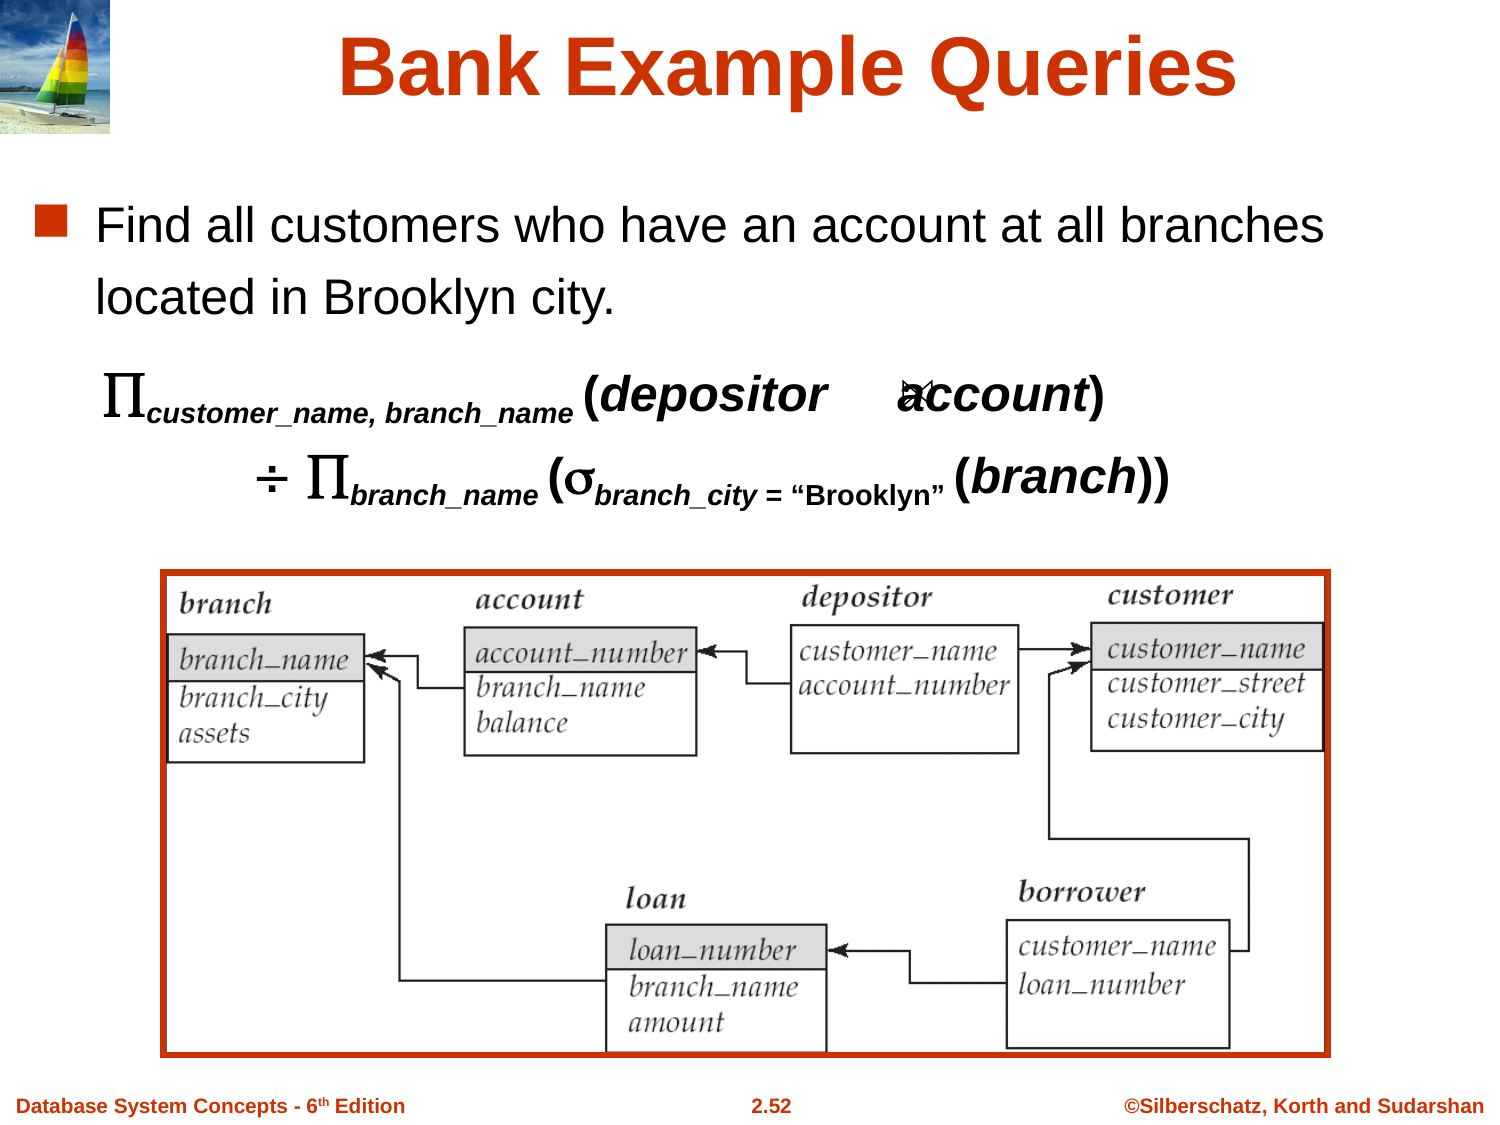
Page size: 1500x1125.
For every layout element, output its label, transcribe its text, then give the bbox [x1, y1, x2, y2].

title Bank Example Queries [125, 18, 1452, 120]
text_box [87, 340, 1403, 501]
list Find all customers who have an account at all branches located in Brooklyn city. [23, 172, 1471, 338]
picture [0, 0, 110, 134]
picture [165, 575, 1326, 1053]
